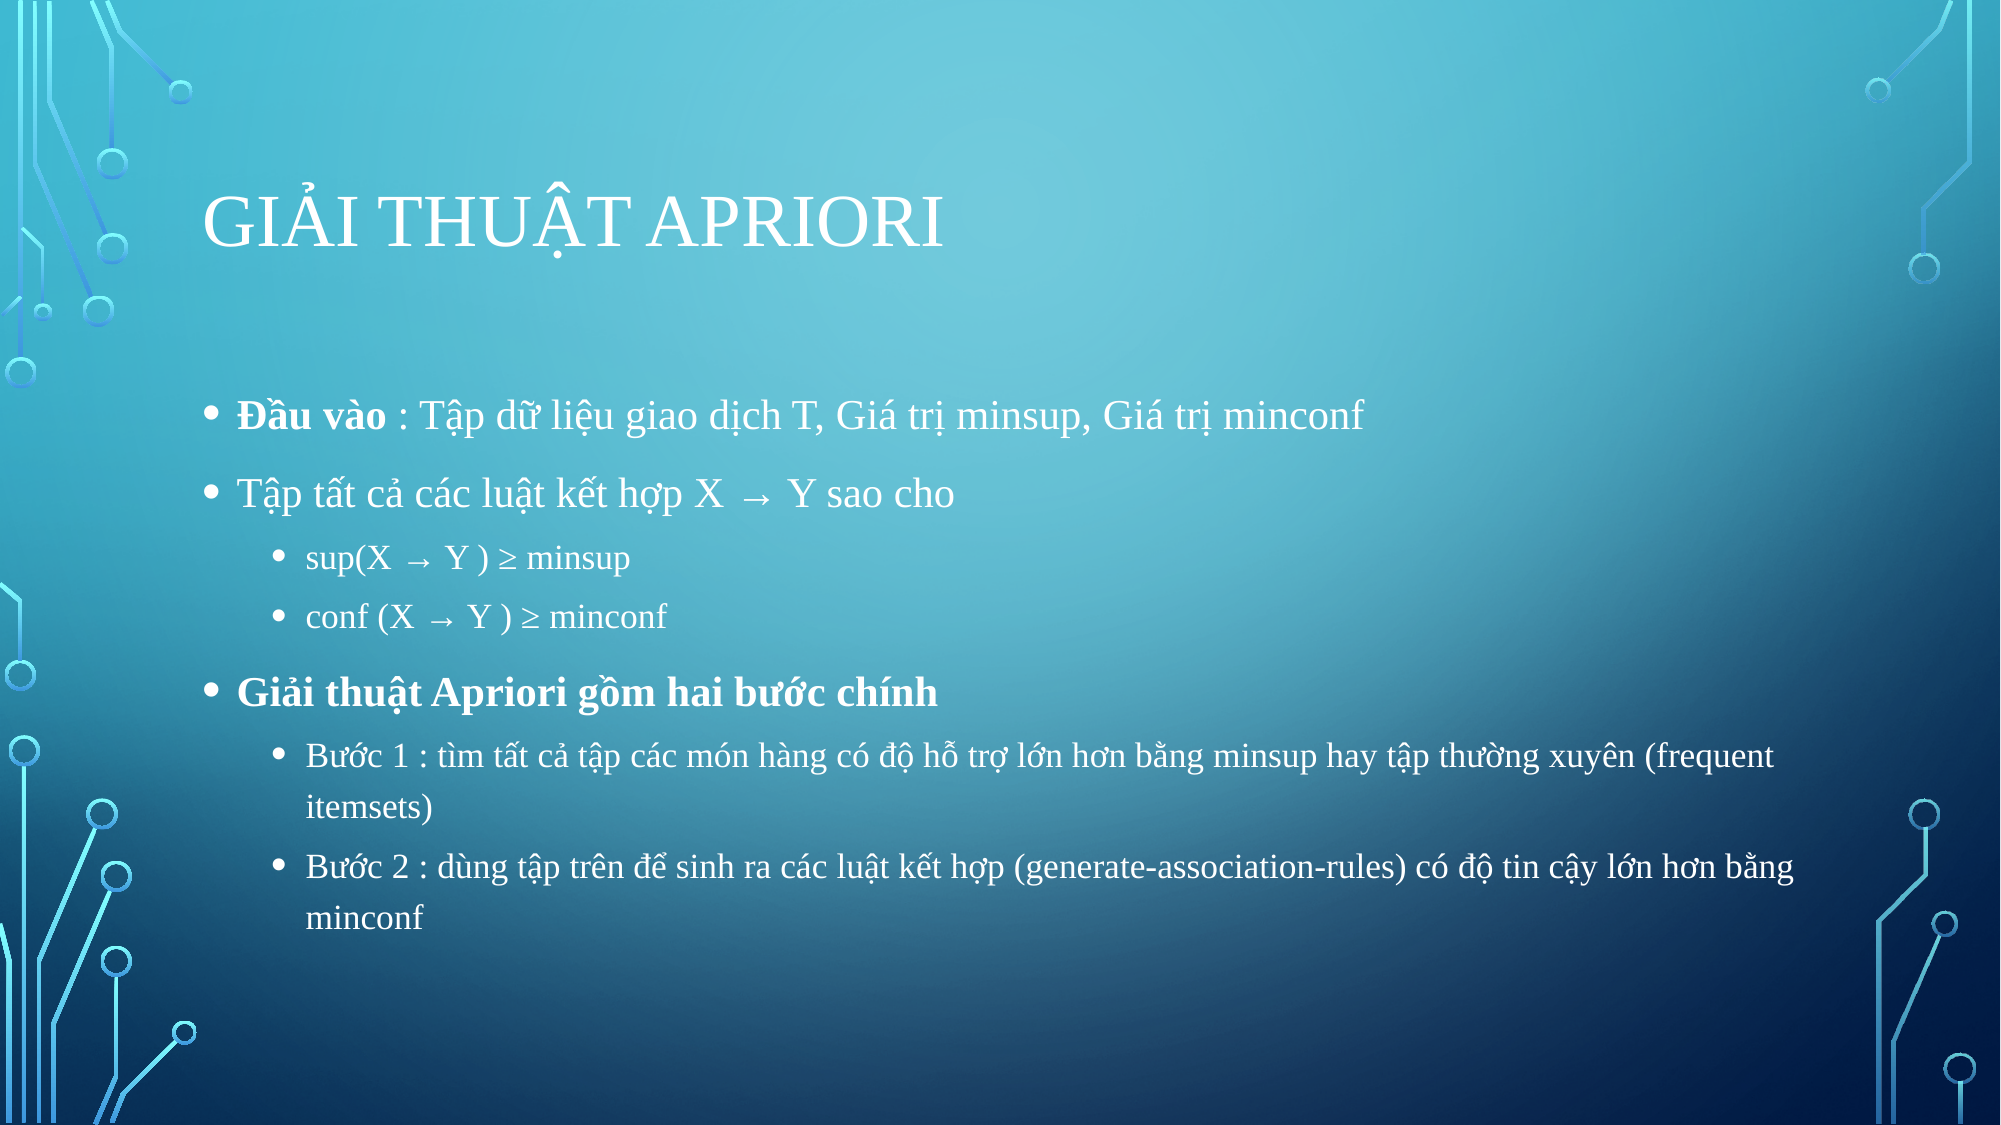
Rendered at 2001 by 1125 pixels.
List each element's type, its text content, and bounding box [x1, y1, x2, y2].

title Giải thuật Apriori [187, 101, 1813, 344]
list Đầu vào : Tập dữ liệu giao dịch T, Giá trị minsup, Giá trị minconf Tập tất cả các luật kết hợp X → Y sao cho sup(X → Y ) ≥ minsup conf (X → Y ) ≥ minconf Giải thuật Apriori gồm hai bước chính Bước 1 : tìm tất cả tập các món hàng có độ hỗ trợ lớn hơn bằng minsup hay tập thường xuyên (frequent itemsets) Bước 2 : dùng tập trên để sinh ra các luật kết hợp (generate-association-rules) có độ tin cậy lớn hơn bằng minconf [187, 369, 1813, 950]
